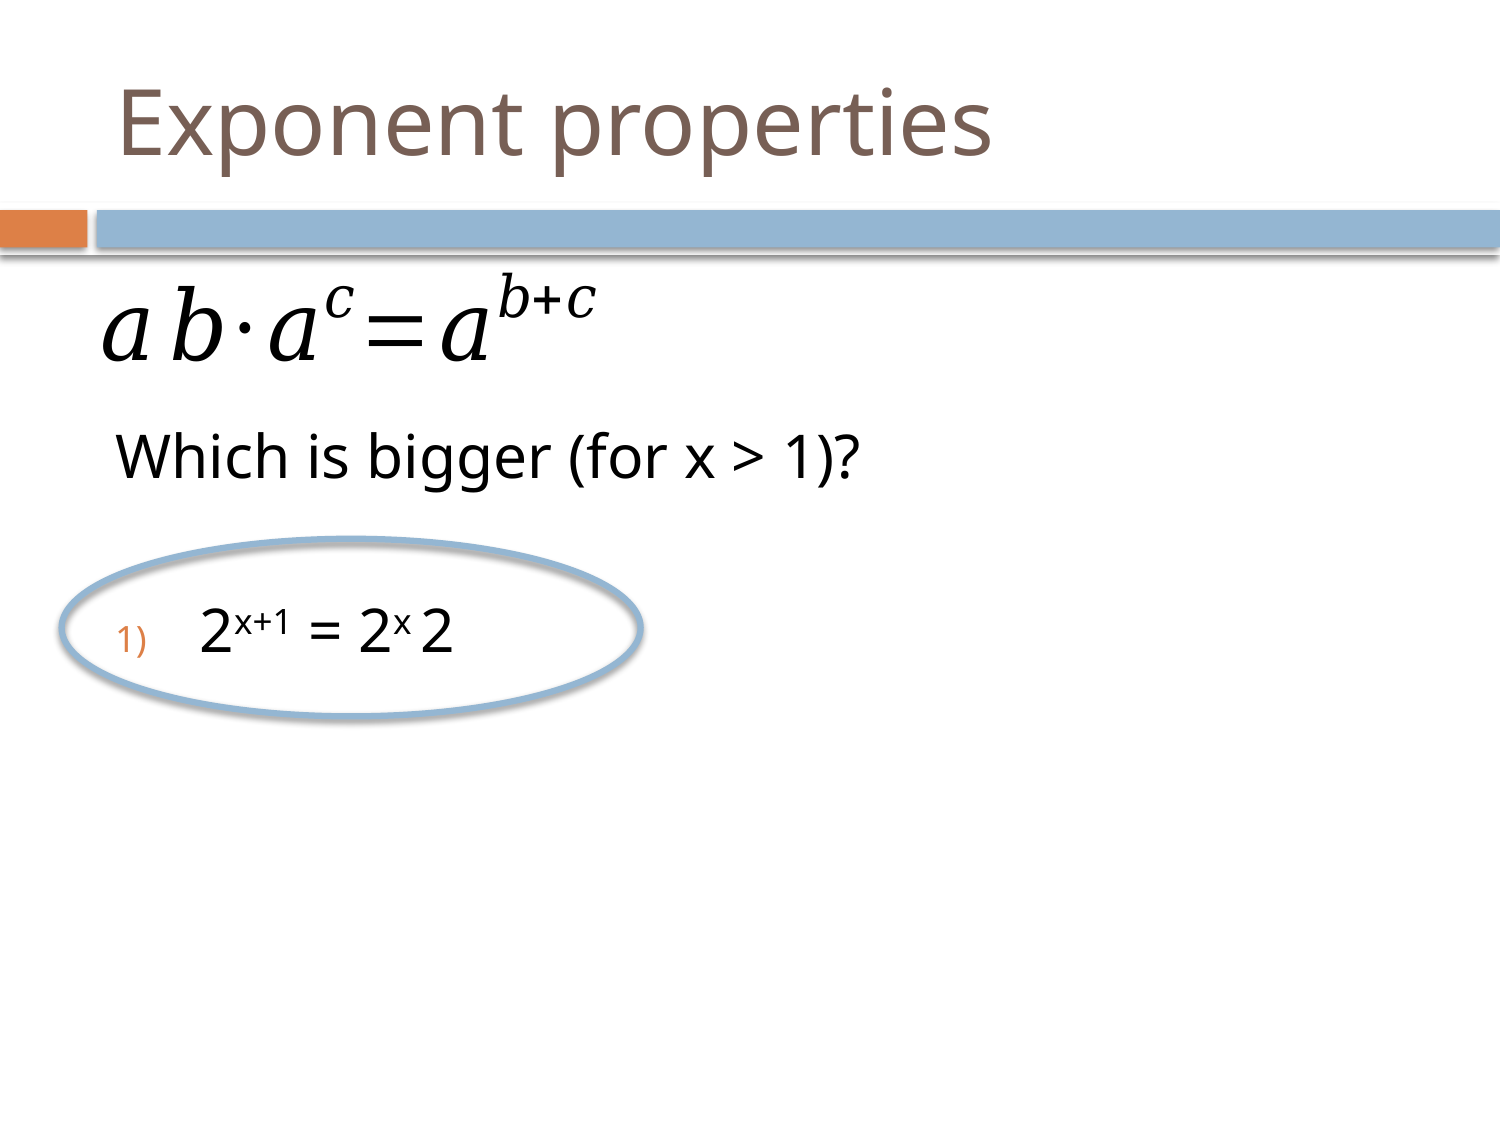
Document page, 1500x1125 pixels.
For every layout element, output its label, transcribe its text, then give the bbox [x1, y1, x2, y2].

text_box [60, 537, 642, 718]
title Exponent properties [100, 37, 1438, 200]
